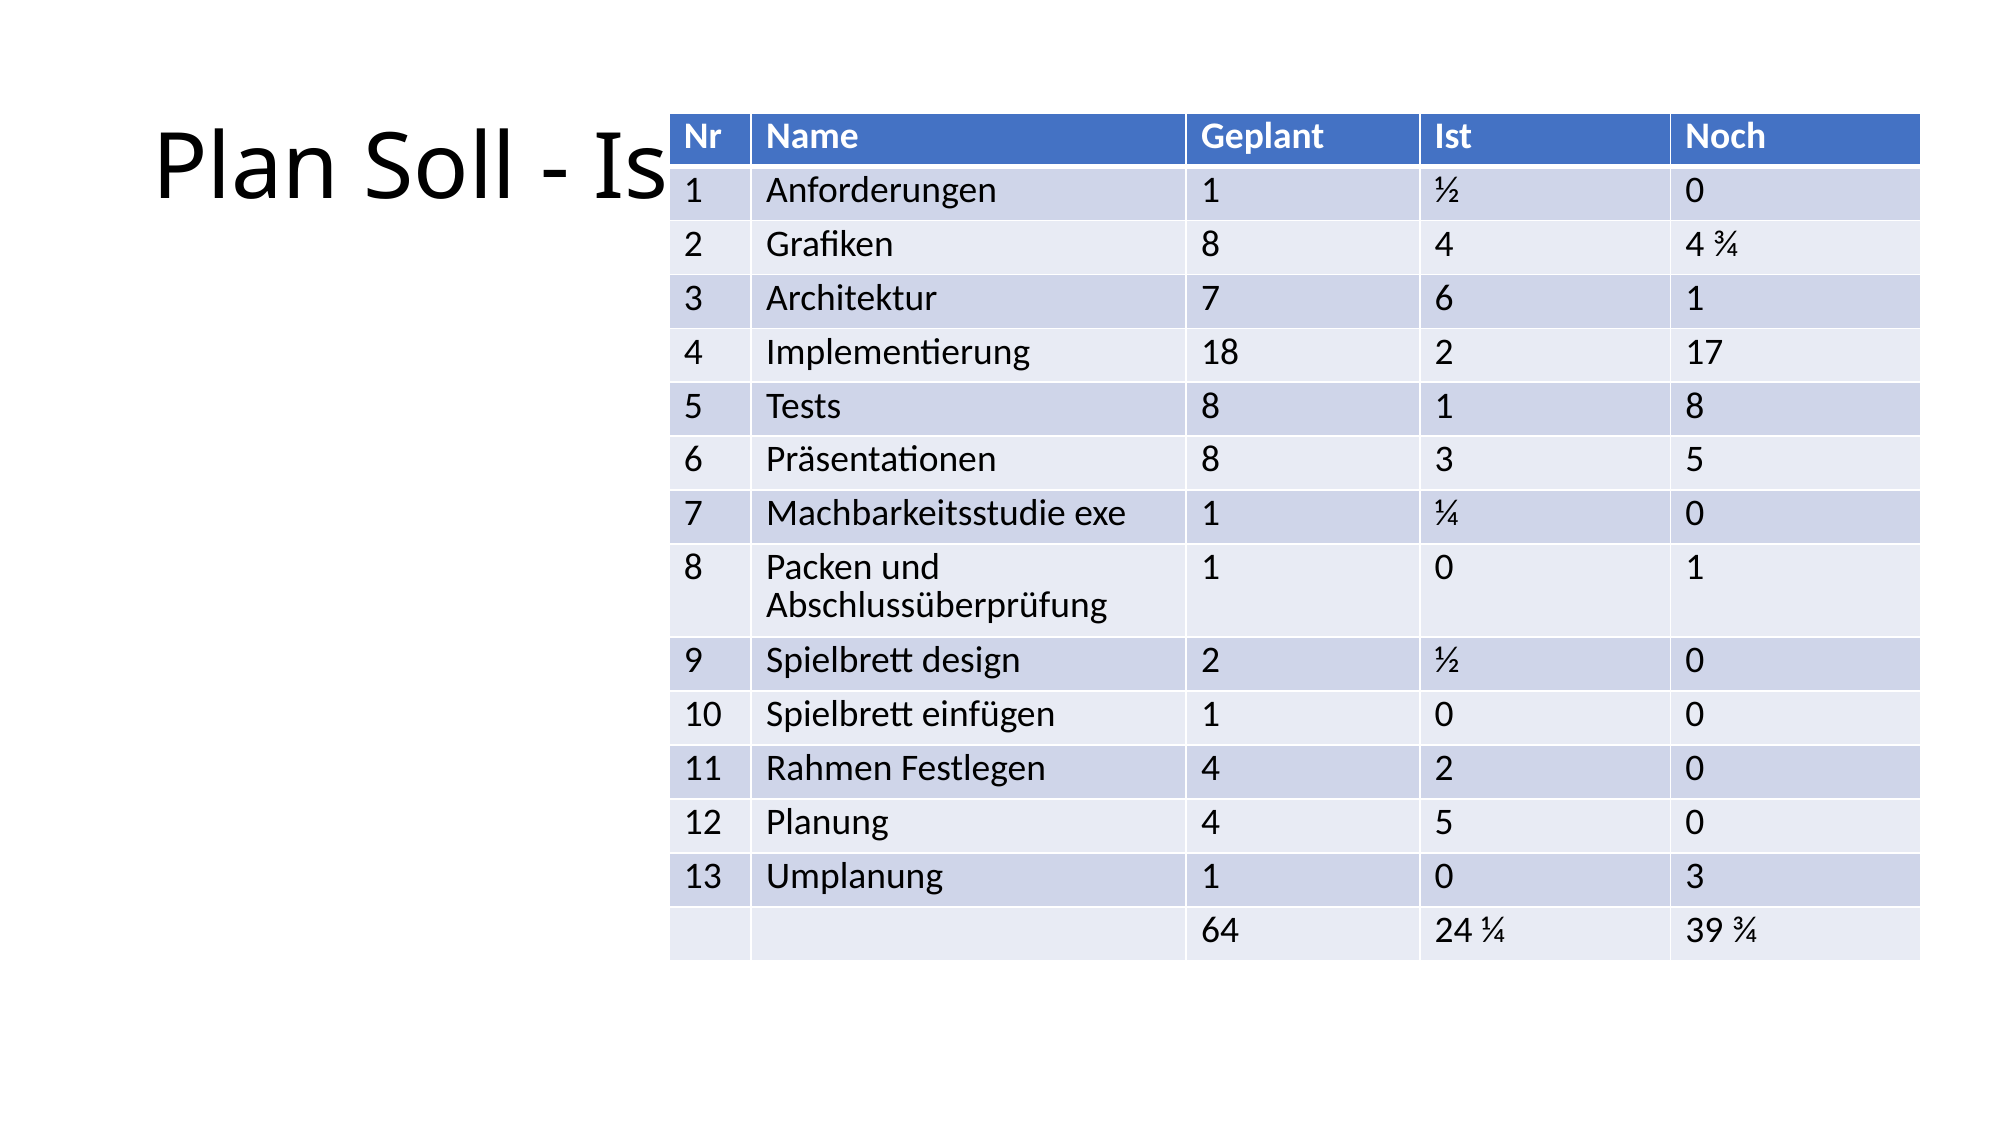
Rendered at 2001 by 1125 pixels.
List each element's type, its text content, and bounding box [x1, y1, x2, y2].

table_cell 39 ¾ [1671, 908, 1920, 960]
table_cell 6 [670, 437, 750, 489]
table_cell Rahmen Festlegen [752, 746, 1185, 798]
table_cell Anforderungen [752, 169, 1185, 220]
table_cell 1 [670, 169, 750, 220]
table_cell 24 ¼ [1421, 908, 1670, 960]
table_cell 1 [1671, 275, 1920, 328]
table_cell 4 ¾ [1671, 221, 1920, 274]
table_cell Grafiken [752, 221, 1185, 274]
table_cell 0 [1671, 491, 1920, 543]
table_cell 3 [670, 275, 750, 328]
table_cell 0 [1421, 545, 1670, 636]
table_cell Architektur [752, 275, 1185, 328]
table_cell 0 [1421, 854, 1670, 906]
table_cell 17 [1671, 329, 1920, 381]
table_cell Spielbrett einfügen [752, 692, 1185, 744]
table_cell 8 [1187, 383, 1419, 435]
table_cell 2 [1187, 638, 1419, 690]
table_cell 5 [1671, 437, 1920, 489]
table_cell 2 [1421, 746, 1670, 798]
table_cell 8 [1671, 383, 1920, 435]
table_cell 0 [1421, 692, 1670, 744]
table_cell 0 [1671, 692, 1920, 744]
table_cell ½ [1421, 638, 1670, 690]
table_cell 18 [1187, 329, 1419, 381]
table_cell 11 [670, 746, 750, 798]
table_cell ¼ [1421, 491, 1670, 543]
table_cell 2 [1421, 329, 1670, 381]
table_cell 7 [1187, 275, 1419, 328]
table_cell Präsentationen [752, 437, 1185, 489]
table_cell Planung [752, 800, 1185, 852]
table_header Geplant [1187, 114, 1419, 164]
table_cell 7 [670, 491, 750, 543]
table_cell Packen und Abschlussüberprüfung [752, 545, 1185, 636]
table_cell 1 [1671, 545, 1920, 636]
table_cell 13 [670, 854, 750, 906]
table_cell Tests [752, 383, 1185, 435]
table_cell 12 [670, 800, 750, 852]
table_cell 5 [670, 383, 750, 435]
table_cell Umplanung [752, 854, 1185, 906]
table_cell 4 [1187, 800, 1419, 852]
table_cell 1 [1187, 491, 1419, 543]
table_cell 1 [1187, 854, 1419, 906]
table_cell Spielbrett design [752, 638, 1185, 690]
table_header Ist [1421, 114, 1670, 164]
title Plan Soll - Ist [137, 59, 1863, 278]
table_cell 6 [1421, 275, 1670, 328]
table_cell 0 [1671, 638, 1920, 690]
table_cell 1 [1187, 169, 1419, 220]
table_cell 0 [1671, 169, 1920, 220]
table_cell 8 [670, 545, 750, 636]
table_cell 5 [1421, 800, 1670, 852]
table_cell Machbarkeitsstudie exe [752, 491, 1185, 543]
table_cell 4 [1421, 221, 1670, 274]
table_header Nr [670, 114, 750, 164]
table_cell 3 [1671, 854, 1920, 906]
table_cell 0 [1671, 800, 1920, 852]
table_cell 8 [1187, 437, 1419, 489]
table_cell 9 [670, 638, 750, 690]
table_cell Implementierung [752, 329, 1185, 381]
table_cell 8 [1187, 221, 1419, 274]
table_header Name [752, 114, 1185, 164]
table_cell ½ [1421, 169, 1670, 220]
table_cell 0 [1671, 746, 1920, 798]
table_header Noch [1671, 114, 1920, 164]
table_cell 4 [1187, 746, 1419, 798]
table_cell 4 [670, 329, 750, 381]
table_cell 2 [670, 221, 750, 274]
table_cell [752, 908, 1185, 960]
table_cell 1 [1421, 383, 1670, 435]
table_cell 1 [1187, 692, 1419, 744]
table_cell 3 [1421, 437, 1670, 489]
table_cell [670, 908, 750, 960]
table_cell 10 [670, 692, 750, 744]
table_cell 64 [1187, 908, 1419, 960]
table_cell 1 [1187, 545, 1419, 636]
